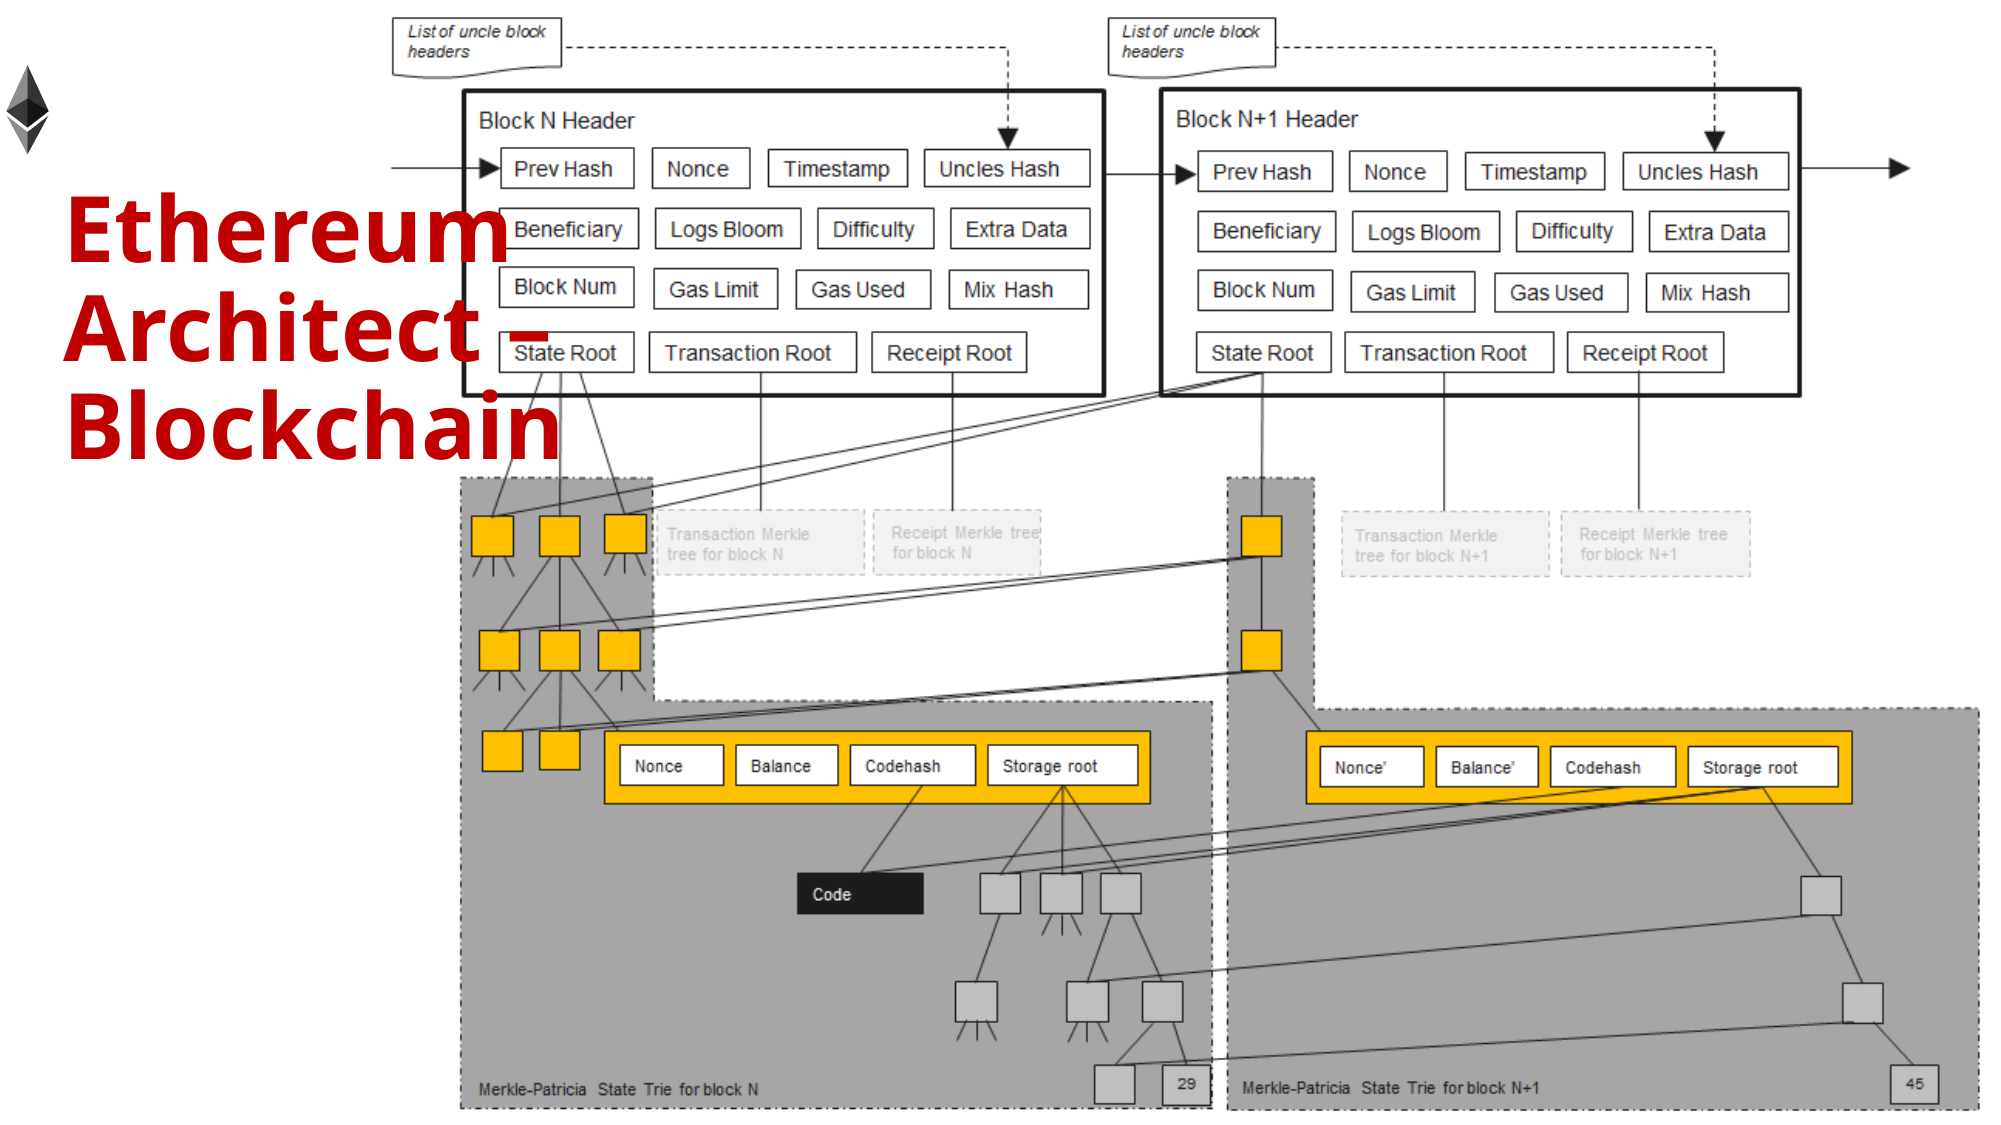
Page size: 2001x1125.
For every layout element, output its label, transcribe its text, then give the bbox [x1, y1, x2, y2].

picture [0, 42, 79, 177]
text_box Ethereum Architect – Blockchain [48, 59, 380, 603]
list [380, 0, 2000, 1125]
